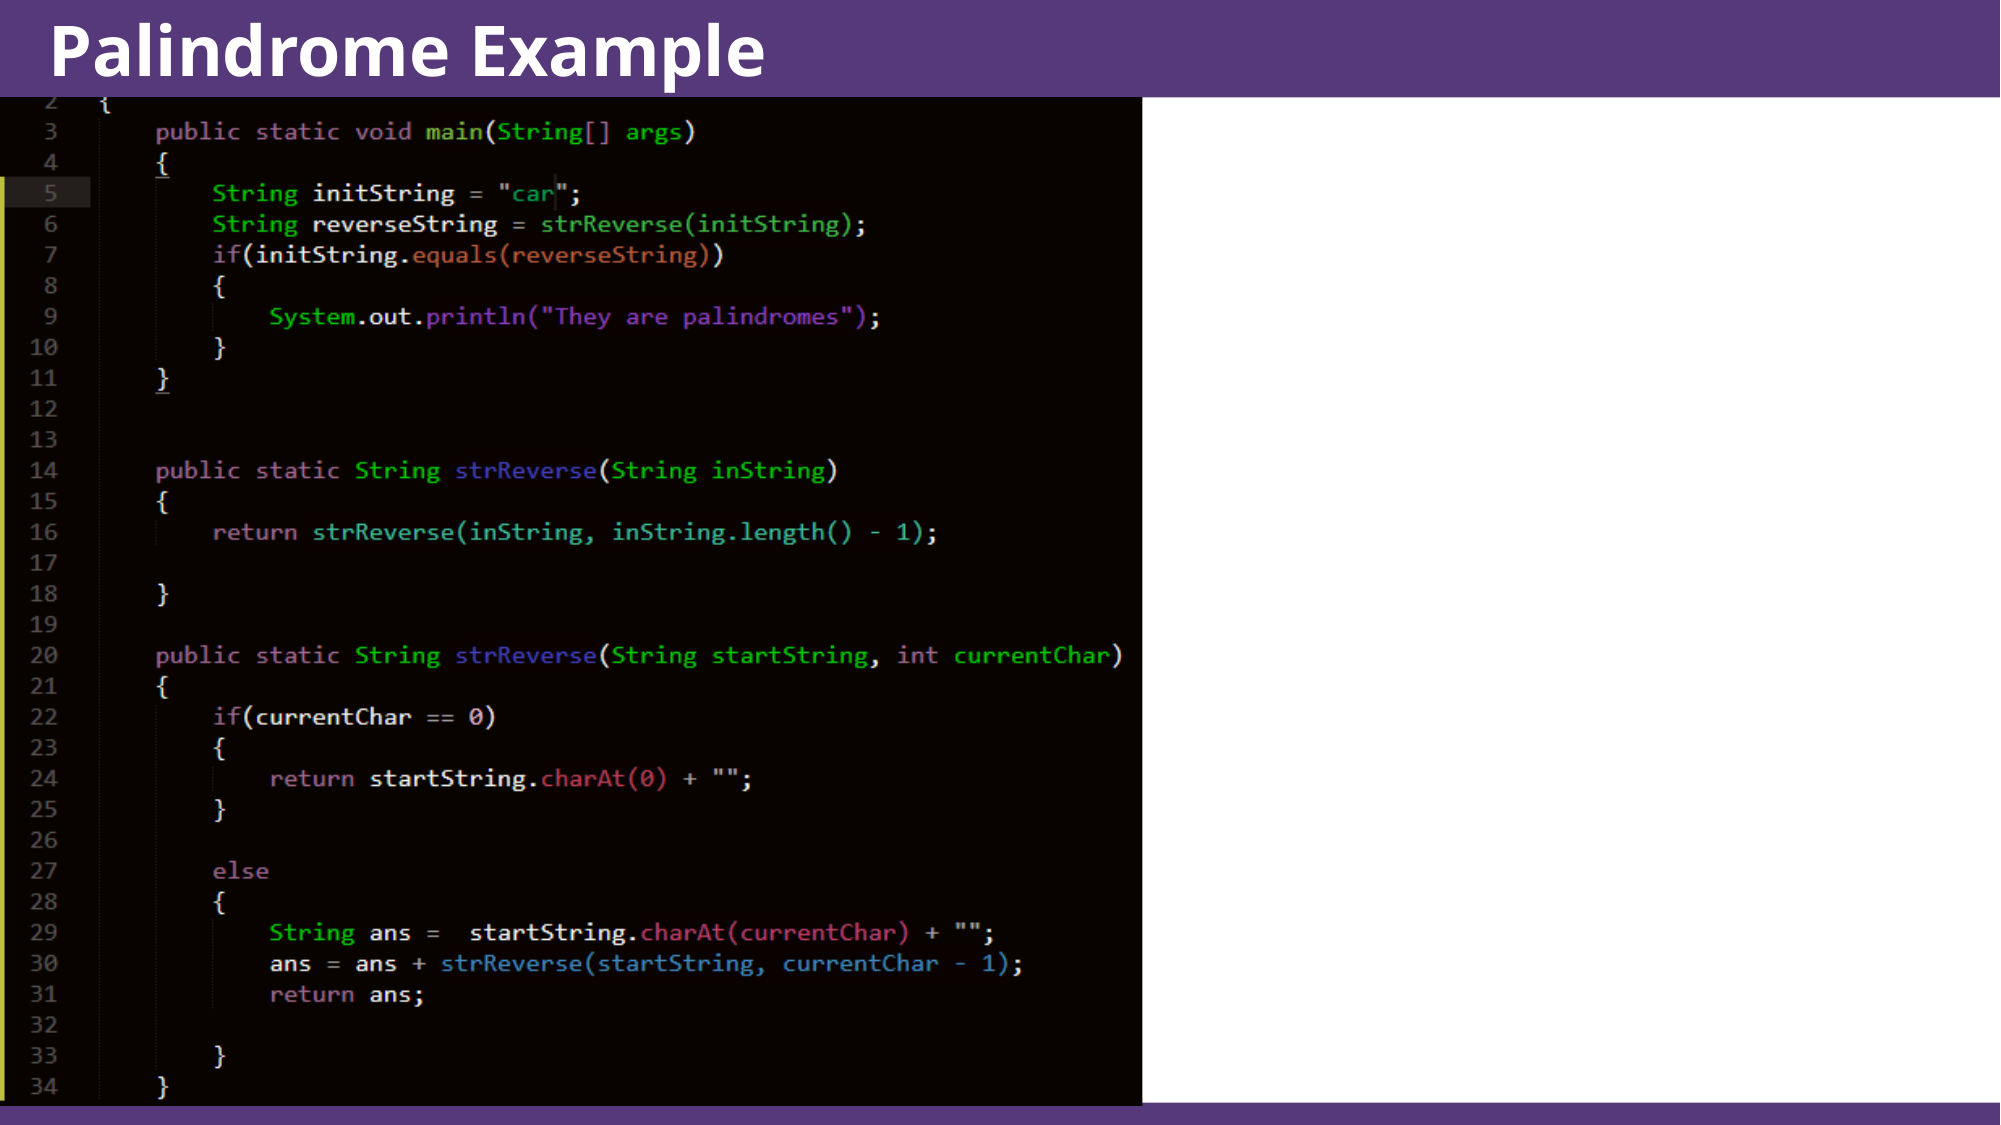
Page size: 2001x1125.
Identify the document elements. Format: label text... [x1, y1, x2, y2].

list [0, 97, 1143, 1106]
title Palindrome Example [33, 0, 2000, 98]
